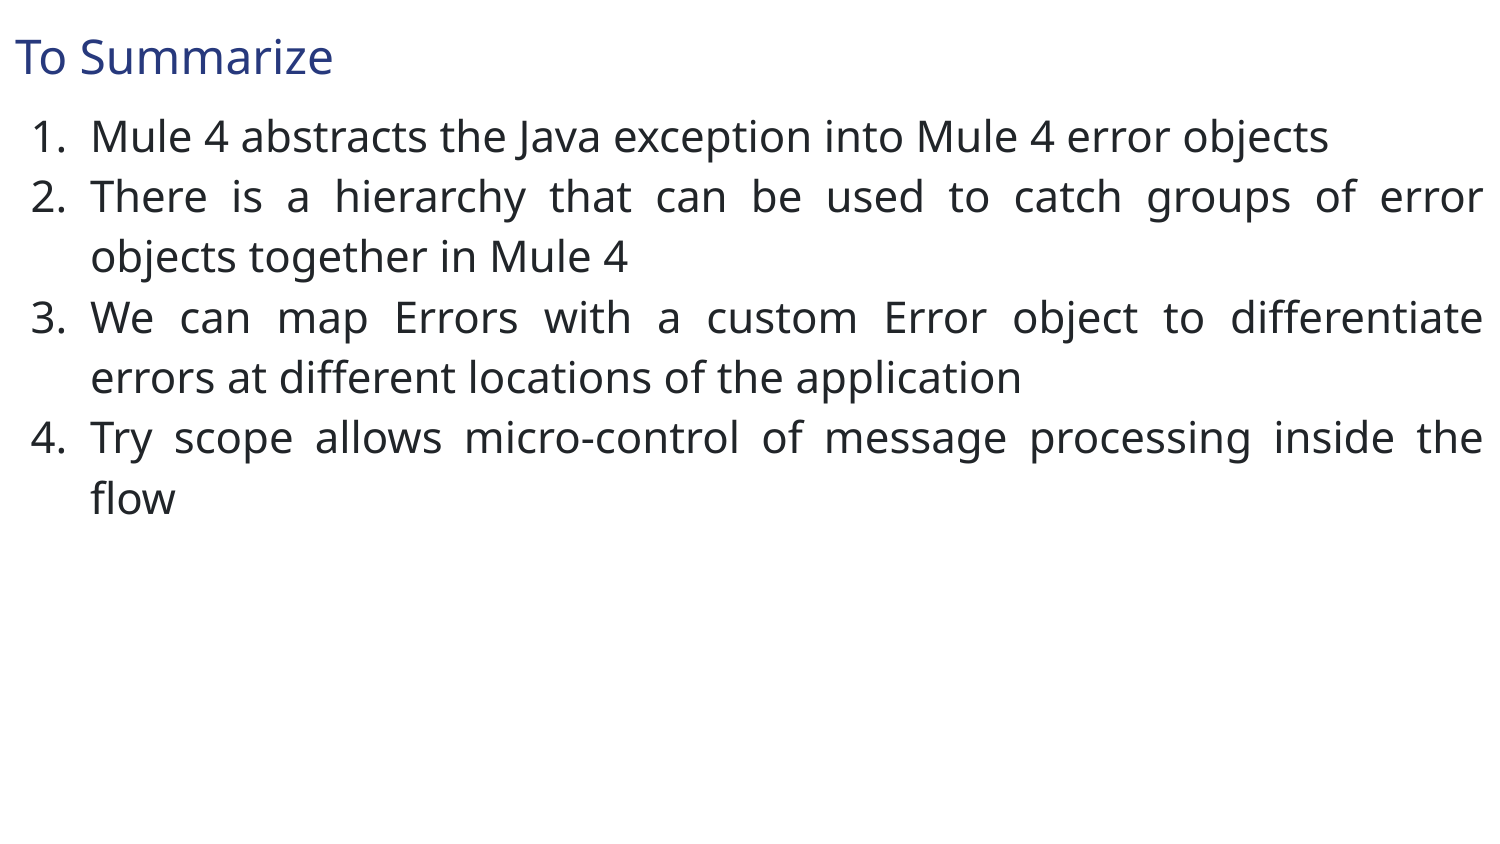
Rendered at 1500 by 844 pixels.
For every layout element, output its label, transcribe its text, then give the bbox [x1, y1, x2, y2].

text_box To Summarize Mule 4 abstracts the Java exception into Mule 4 error objects There is a hierarchy that can be used to catch groups of error objects together in Mule 4 We can map Errors with a custom Error object to differentiate errors at different locations of the application Try scope allows micro-control of message processing inside the flow [0, 0, 1500, 822]
